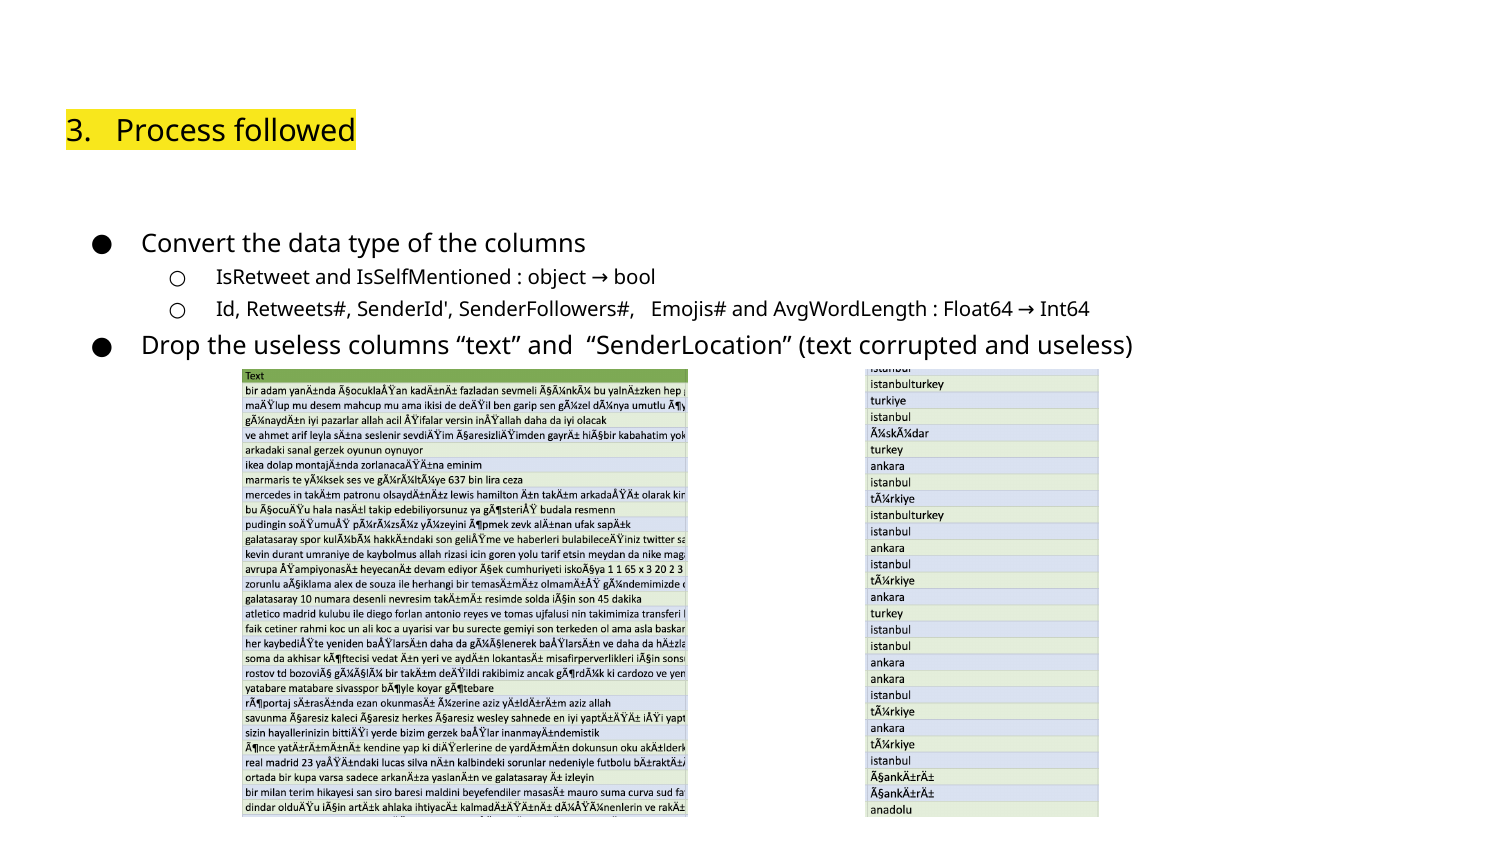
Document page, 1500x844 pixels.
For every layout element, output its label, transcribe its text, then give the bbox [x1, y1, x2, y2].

title 3. Process followed [51, 72, 1449, 167]
picture [865, 369, 1099, 817]
list Convert the data type of the columns IsRetweet and IsSelfMentioned : object → bool Id, Retweets#, SenderId', SenderFollowers#, Emojis# and AvgWordLength : Float64 → Int64 Drop the useless columns “text” and “SenderLocation” (text corrupted and useless) [51, 202, 1449, 355]
picture [242, 369, 689, 817]
